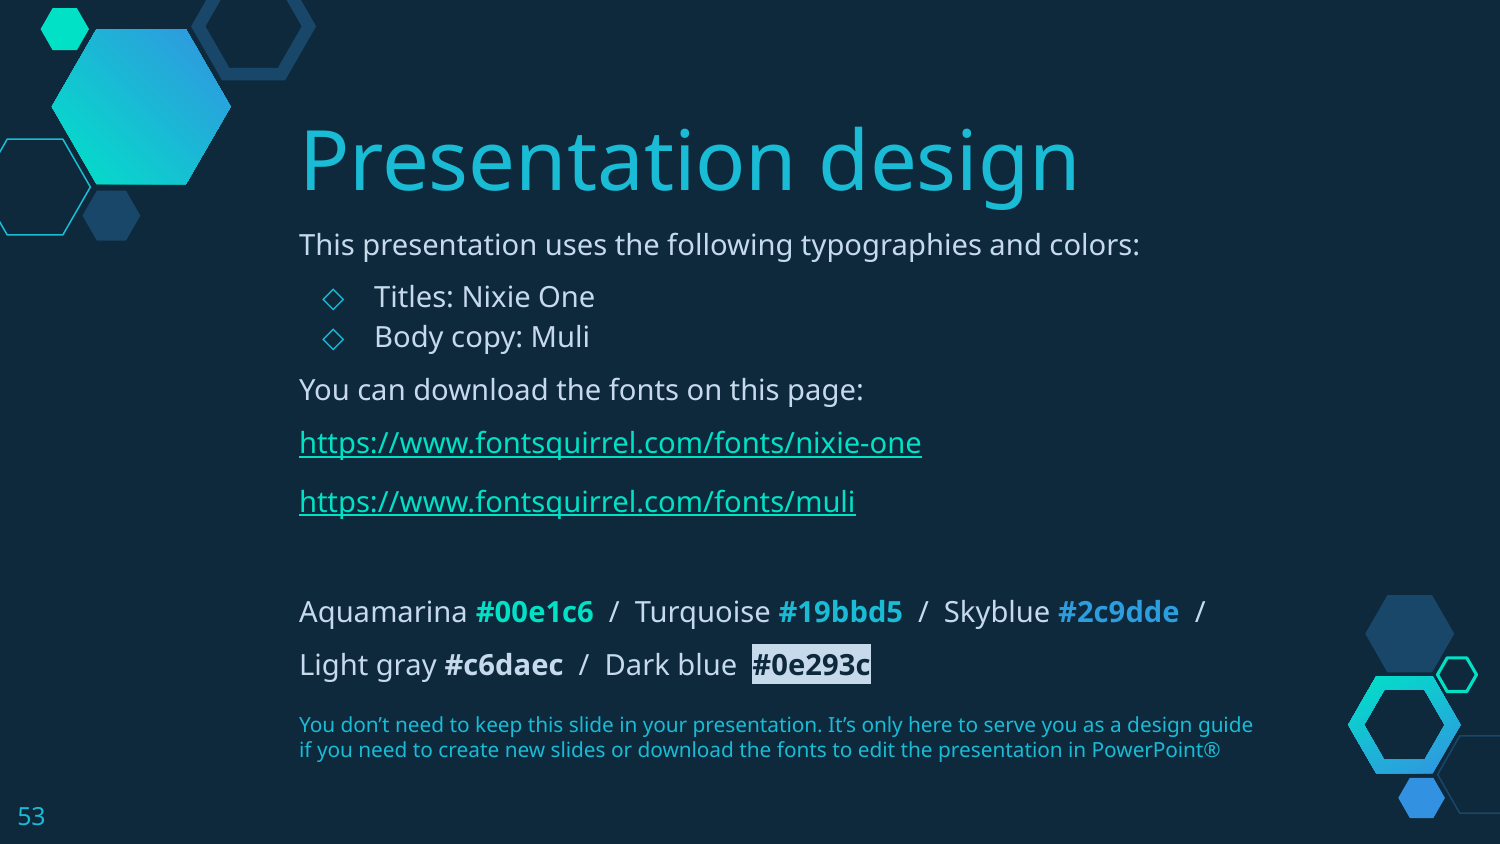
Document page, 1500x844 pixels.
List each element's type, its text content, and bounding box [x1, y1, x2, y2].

title Presentation design [284, 115, 1311, 210]
slide_number 53 [2, 785, 93, 844]
text_box You don’t need to keep this slide in your presentation. It’s only here to serve you as a design guide if you need to create new slides or download the fonts to edit the presentation in PowerPoint® [284, 696, 1275, 785]
list This presentation uses the following typographies and colors: Titles: Nixie One Body copy: Muli You can download the fonts on this page: https://www.fontsquirrel.com/fonts/nixie-one https://www.fontsquirrel.com/fonts/muli Aquamarina #00e1c6 / Turquoise #19bbd5 / Skyblue #2c9dde / Light gray #c6daec / Dark blue #0e293c [284, 210, 1425, 635]
